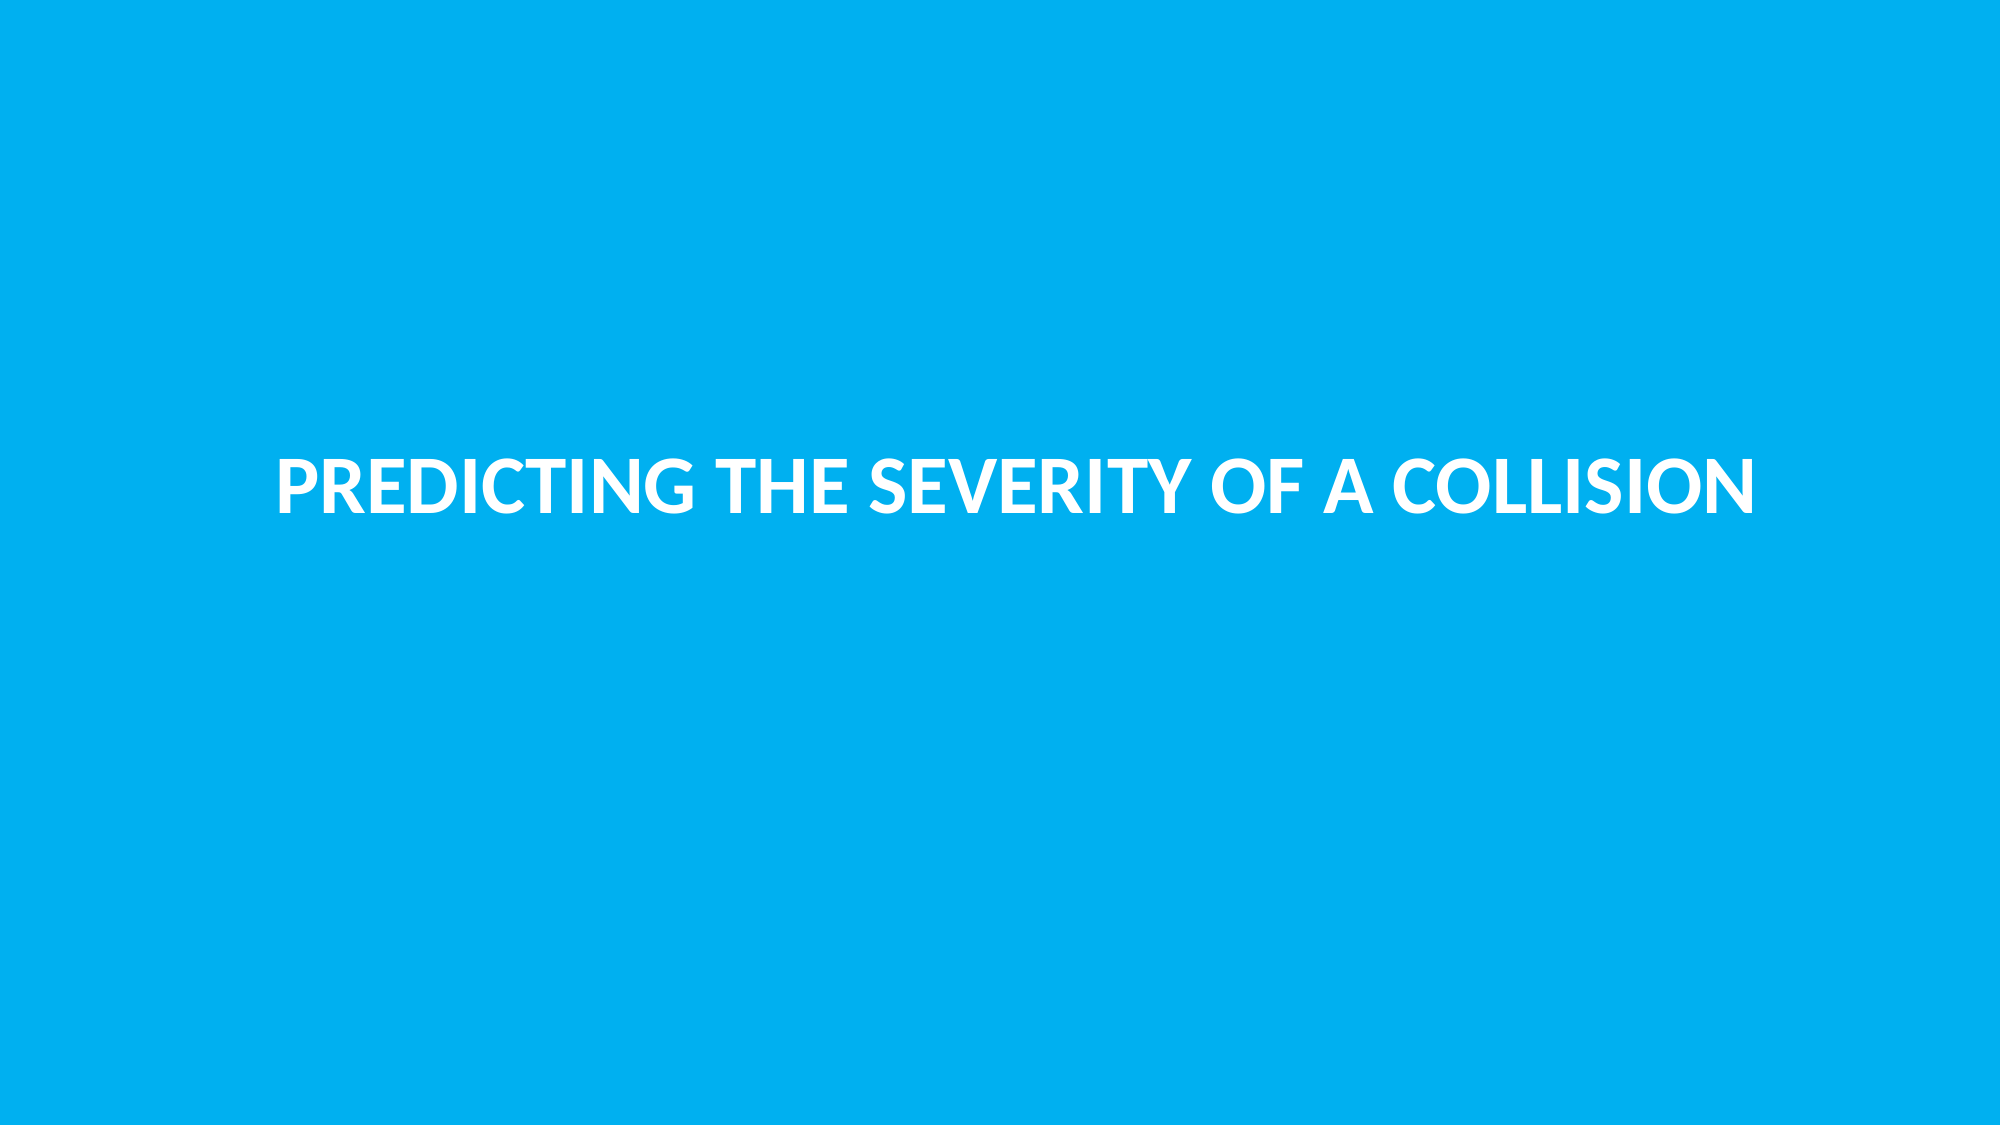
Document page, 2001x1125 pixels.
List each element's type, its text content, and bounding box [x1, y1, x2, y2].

text_box PREDICTING THE SEVERITY OF A COLLISION [260, 423, 1774, 538]
